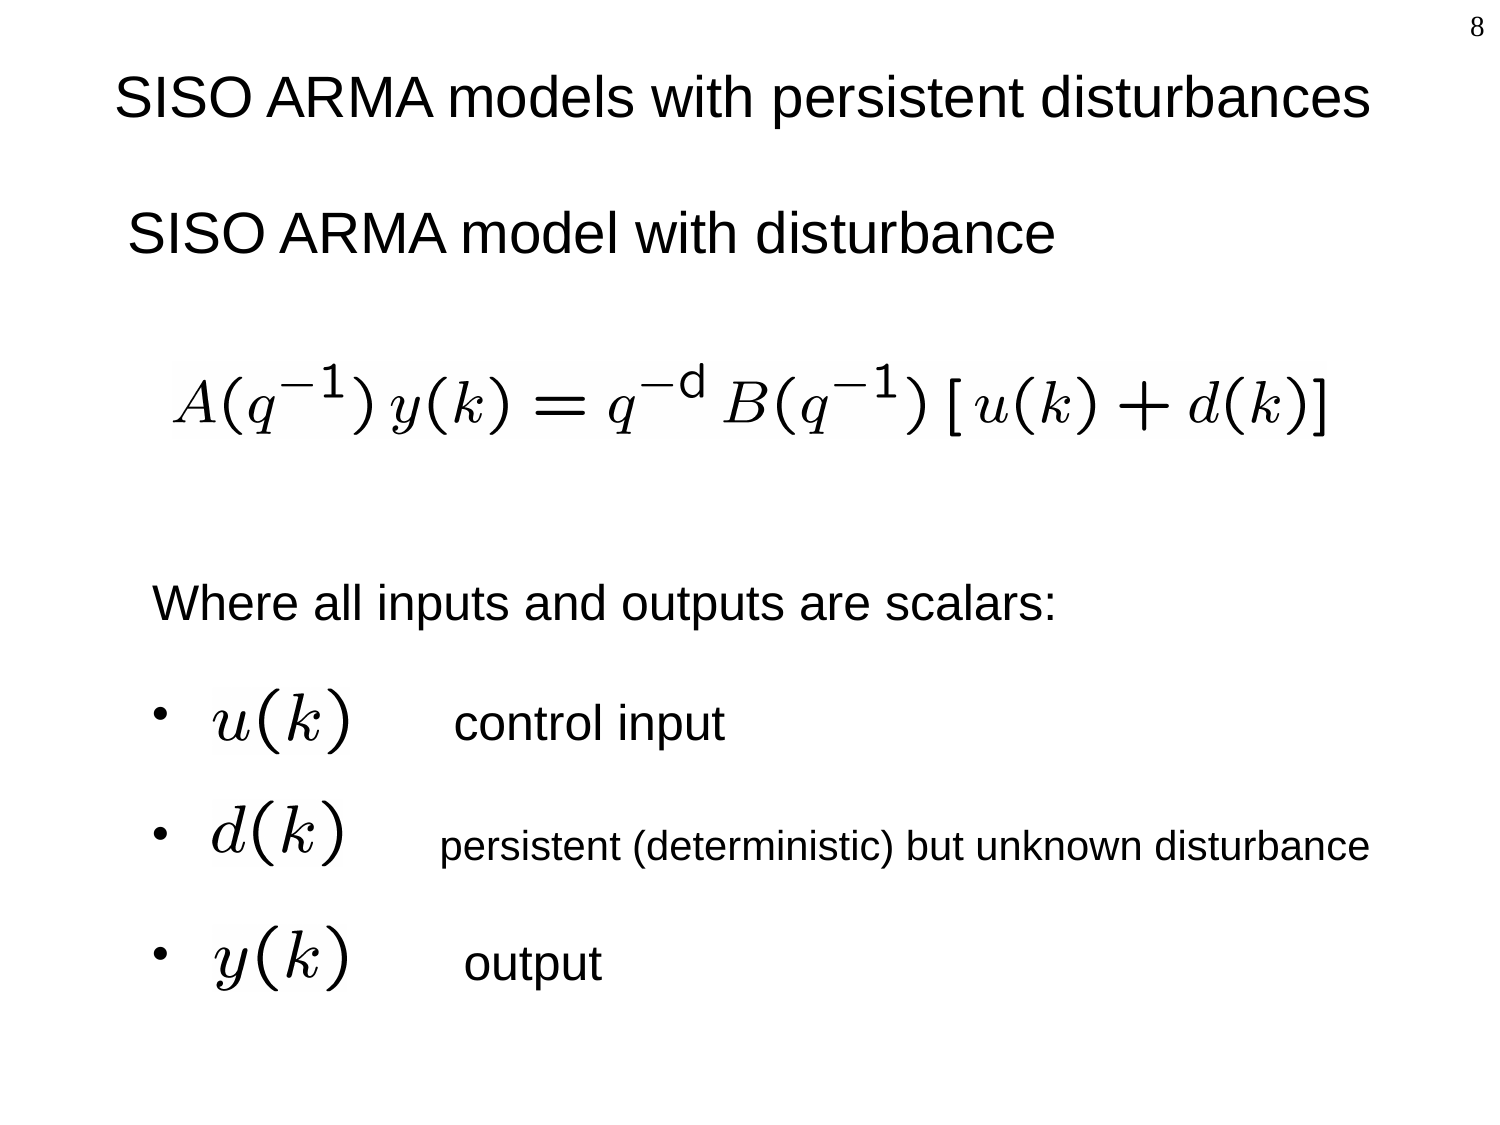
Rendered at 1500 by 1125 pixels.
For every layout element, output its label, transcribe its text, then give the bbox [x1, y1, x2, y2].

picture [212, 799, 344, 868]
picture [212, 687, 350, 755]
picture [212, 924, 347, 993]
list SISO ARMA model with disturbance [112, 187, 1388, 1026]
picture [171, 360, 1327, 439]
slide_number 8 [1438, 0, 1500, 76]
text_box Where all inputs and outputs are scalars: control input persistent (deterministic) but unknown disturbance output [137, 562, 1475, 1040]
title SISO ARMA models with persistent disturbances [49, 0, 1438, 188]
